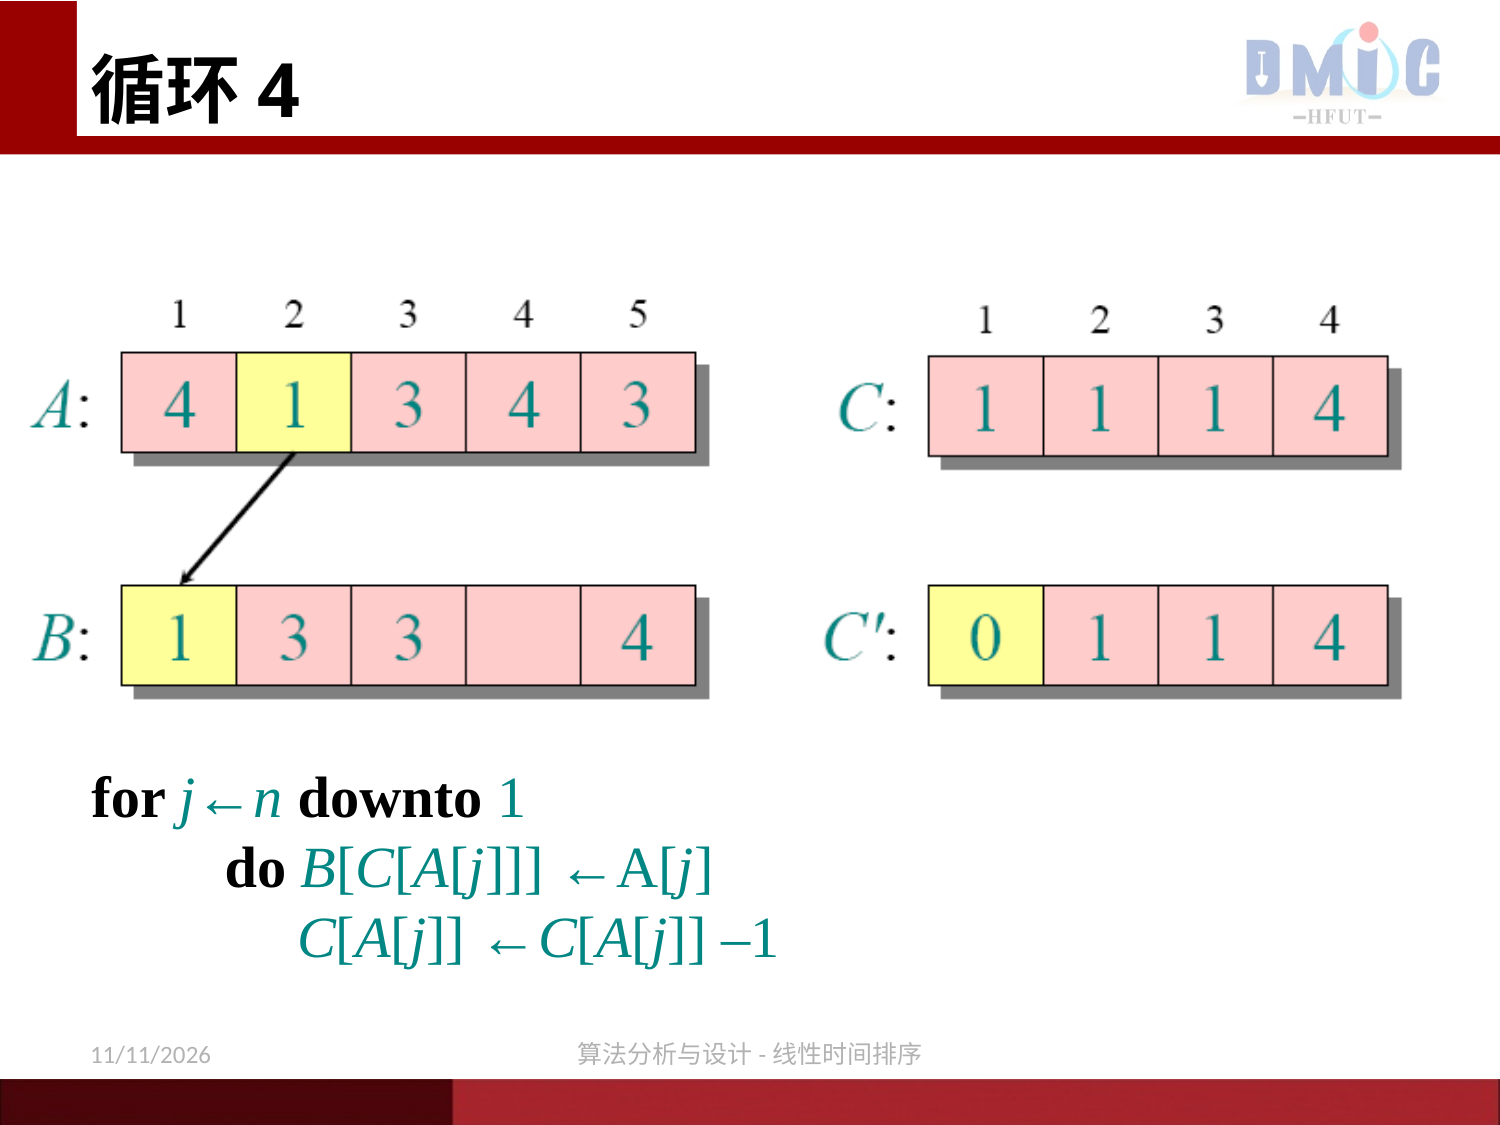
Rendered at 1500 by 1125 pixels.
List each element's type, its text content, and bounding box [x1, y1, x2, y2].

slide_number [75, 1023, 425, 1084]
text_box for j←n downto 1 do B[C[A[j]]] ←A[j] C[A[j]] ←C[A[j]] –1 [76, 751, 827, 977]
picture [23, 266, 1477, 742]
footer 算法分析与设计-线性时间排序 [466, 1023, 1034, 1084]
text_box 循环4 [74, 23, 1425, 152]
picture [0, 1079, 1500, 1125]
